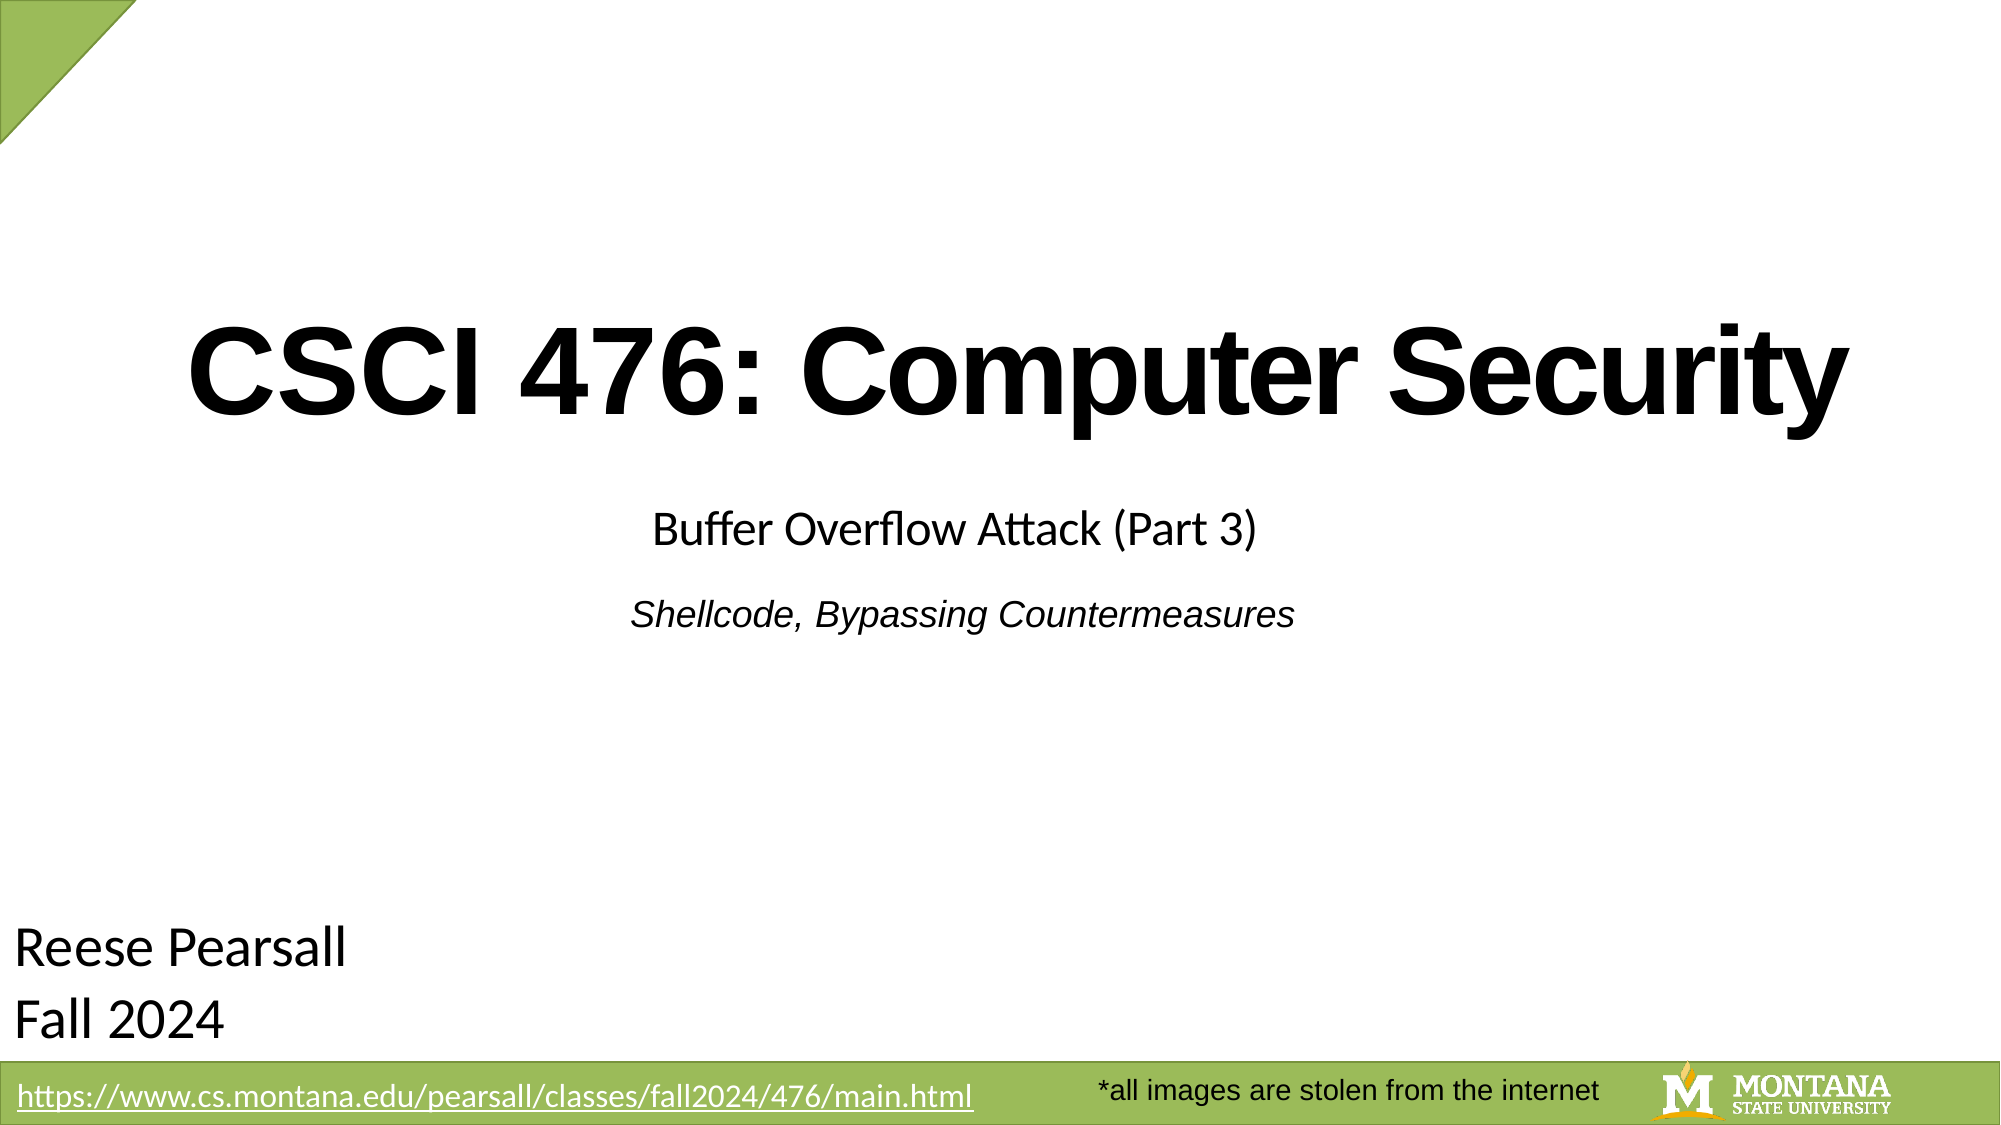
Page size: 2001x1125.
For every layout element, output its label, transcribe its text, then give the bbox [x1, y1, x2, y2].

text_box Buffer Overflow Attack (Part 3) [650, 493, 1739, 556]
text_box Reese Pearsall Fall 2024 [12, 905, 1914, 1051]
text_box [0, 0, 137, 145]
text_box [0, 1060, 1647, 1125]
picture [1649, 1060, 1892, 1122]
text_box Shellcode, Bypassing Countermeasures [615, 582, 1311, 643]
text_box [1892, 1060, 2000, 1125]
title CSCI 476: Computer Security [123, 287, 1911, 478]
